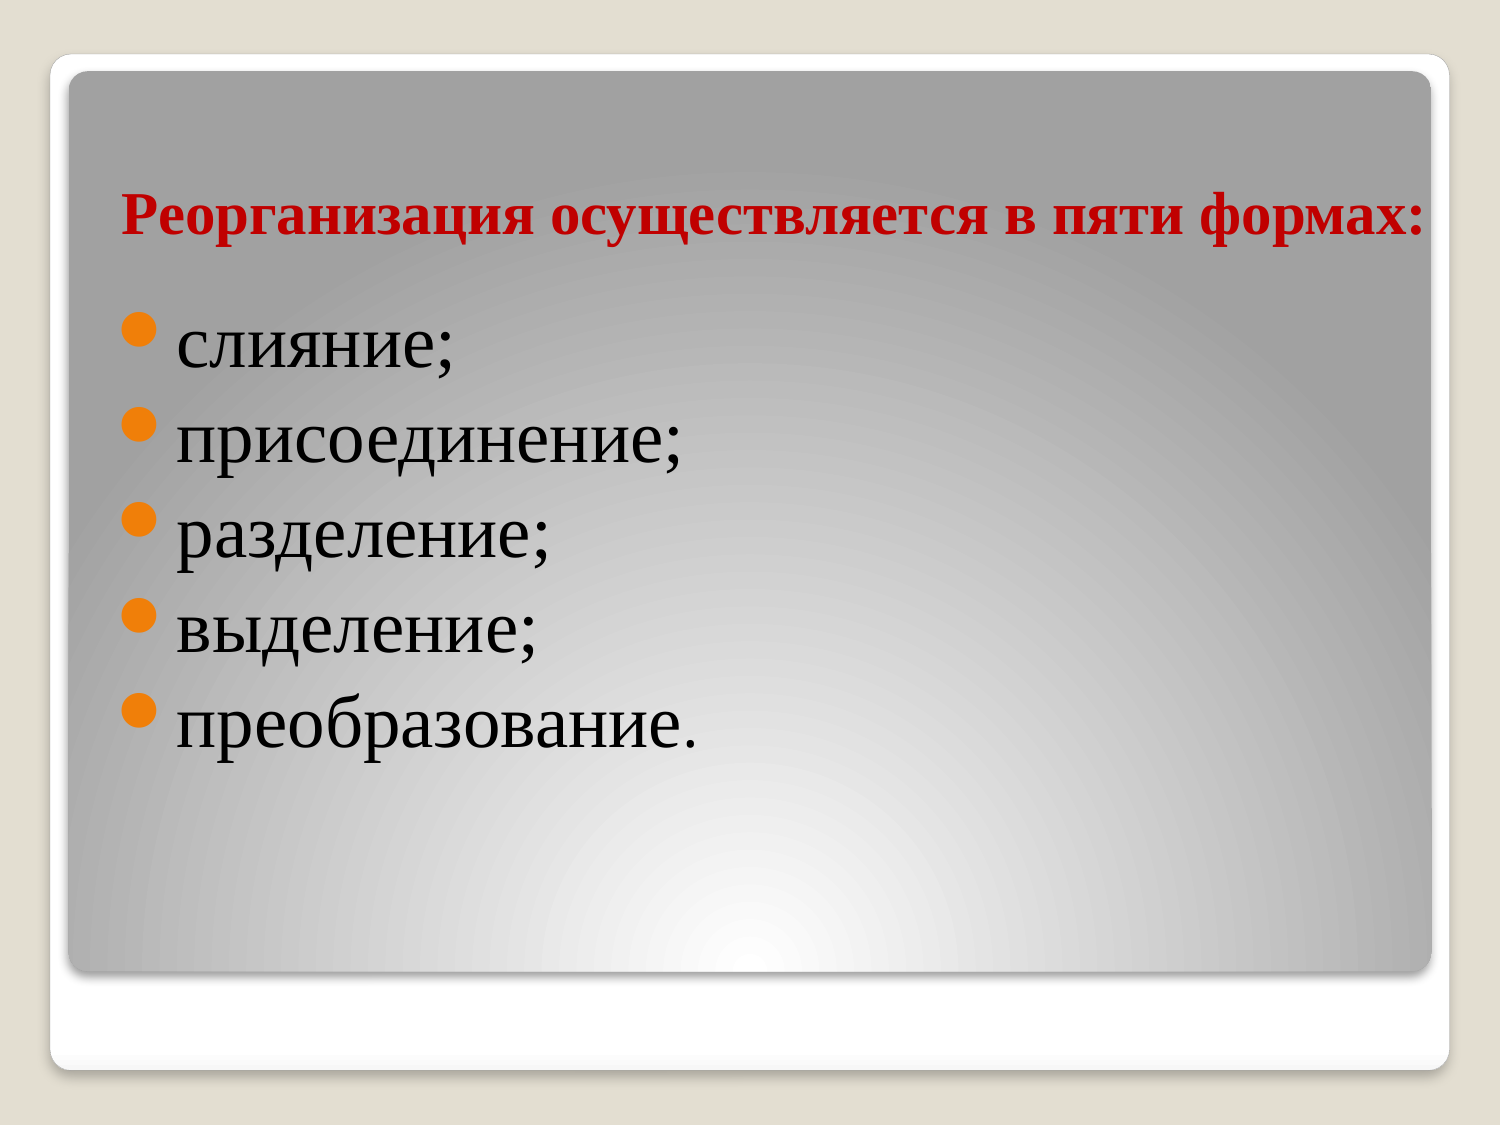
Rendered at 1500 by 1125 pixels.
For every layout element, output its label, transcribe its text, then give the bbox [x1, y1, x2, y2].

title Реорганизация осуществляется в пяти формах: [103, 147, 1447, 321]
list слияние; присоединение; разделение; выделение; преобразование. [86, 277, 1430, 965]
